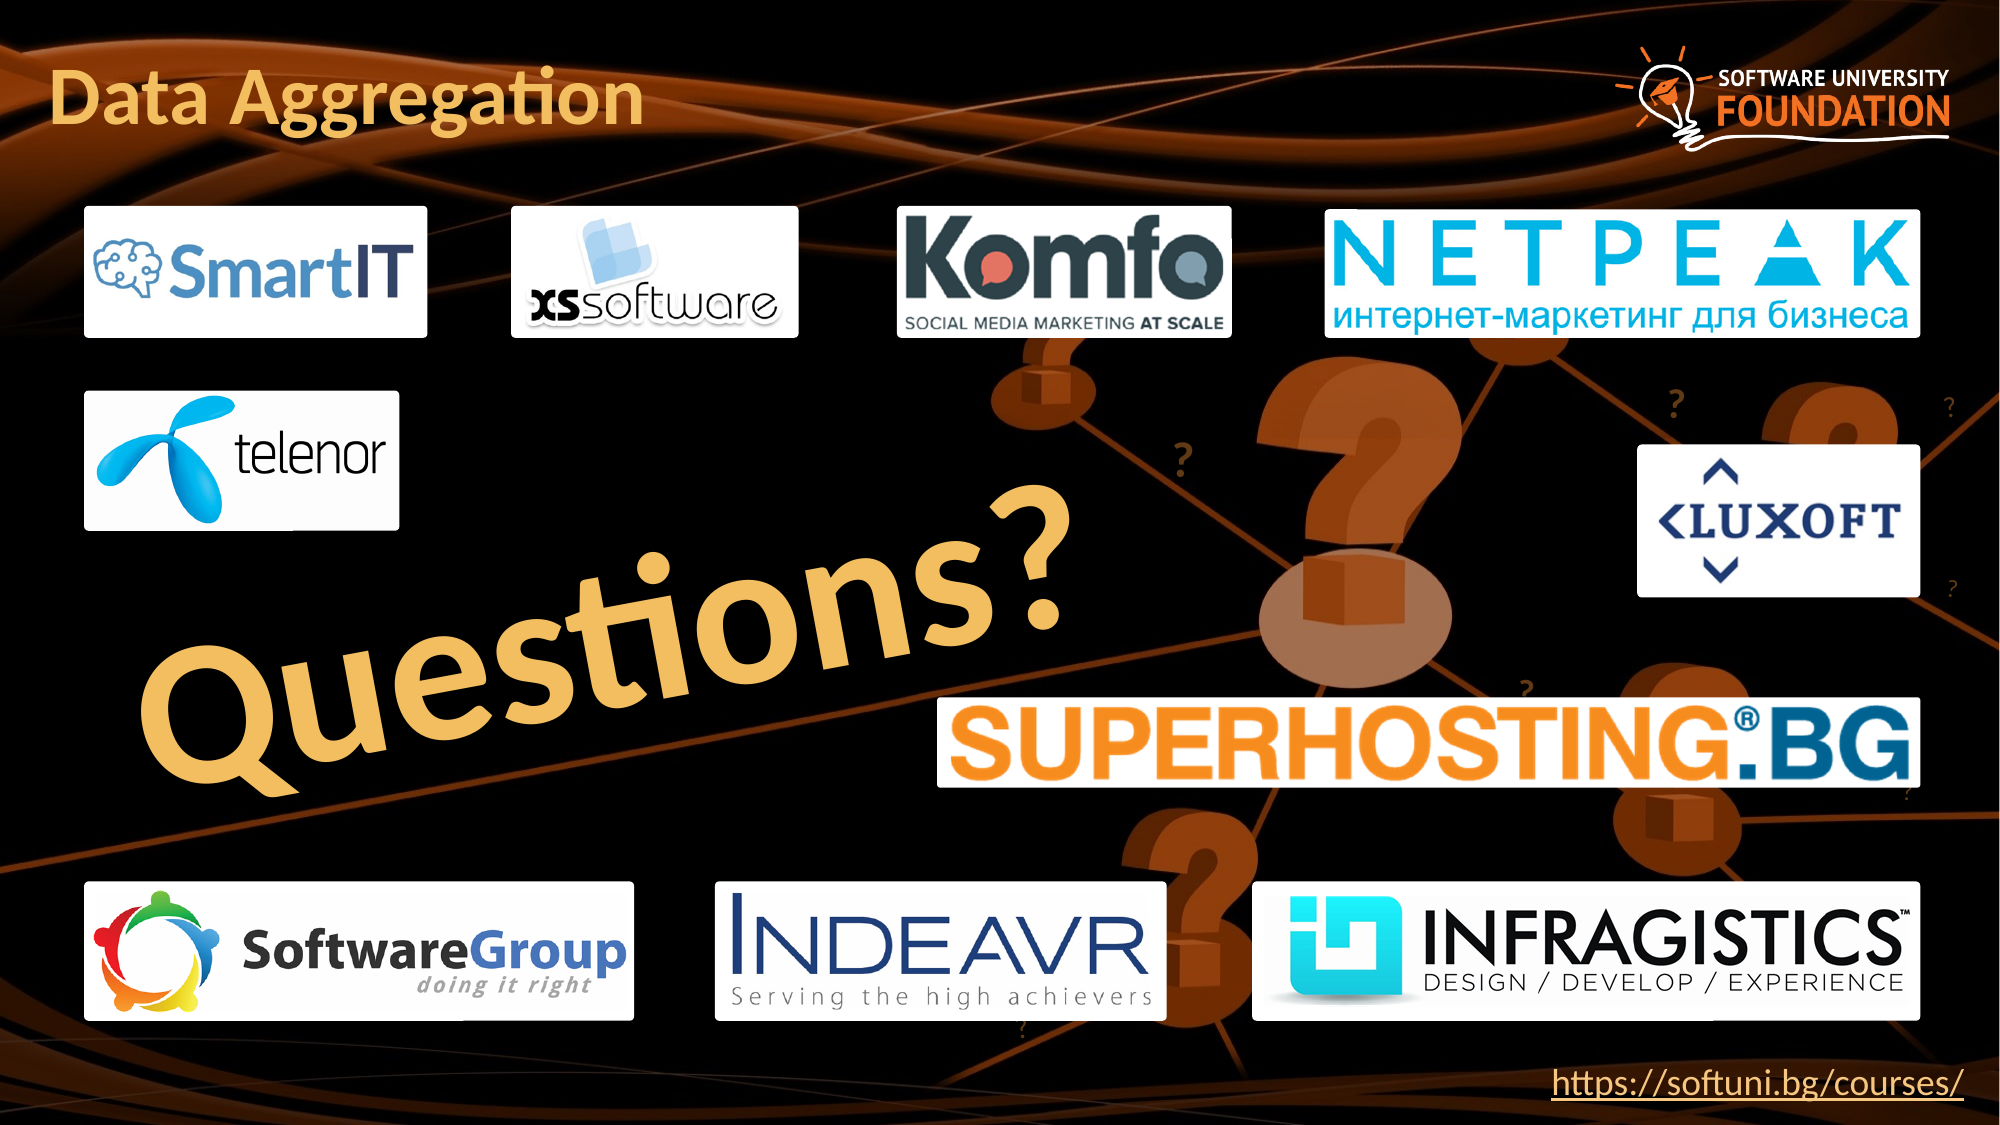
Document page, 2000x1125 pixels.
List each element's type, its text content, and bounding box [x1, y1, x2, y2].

title Data Aggregation [30, 6, 1602, 189]
list https://softuni.bg/courses/ [250, 1050, 1971, 1108]
picture [0, 0, 2000, 1125]
